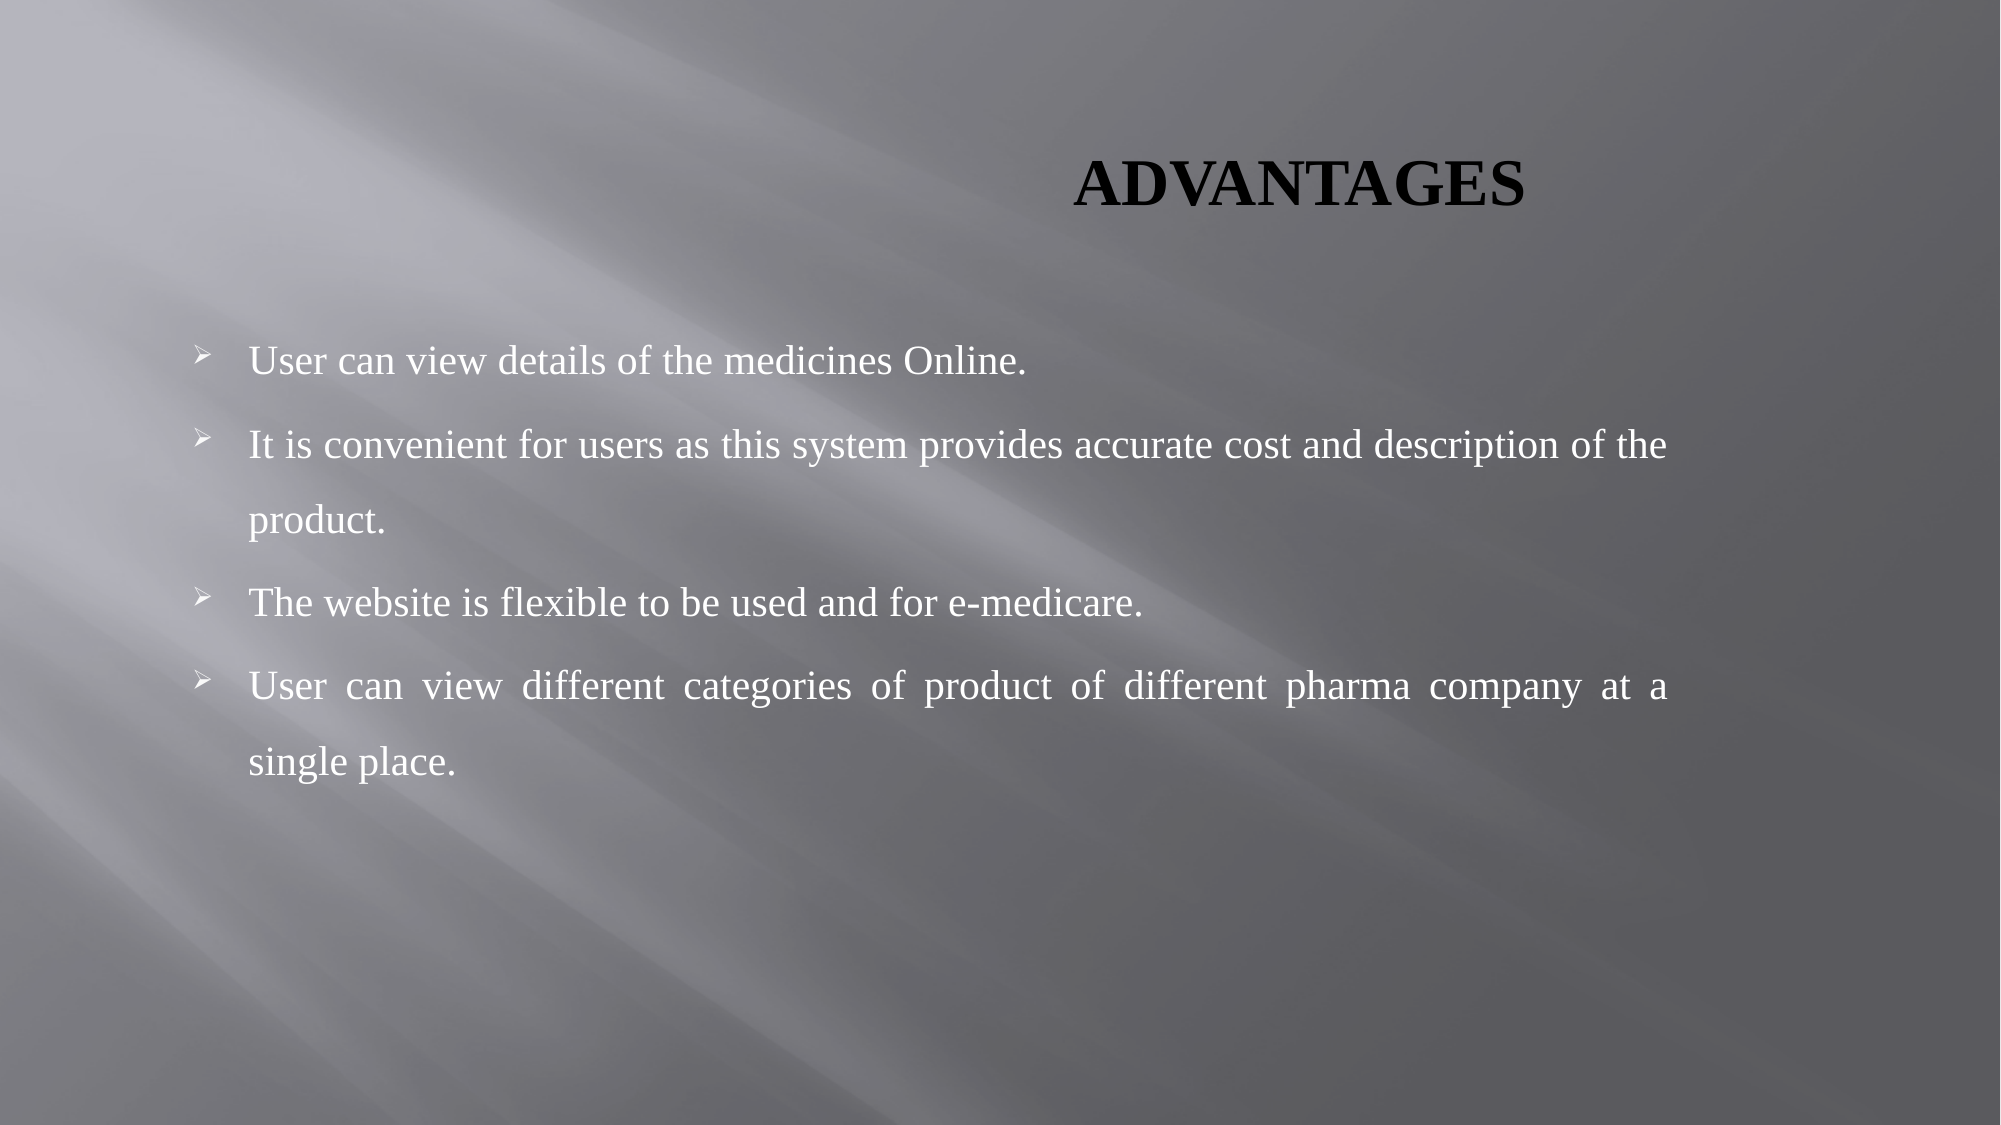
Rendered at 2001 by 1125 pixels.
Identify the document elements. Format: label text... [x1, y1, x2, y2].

title ADVANTAGES [99, 115, 1900, 242]
list User can view details of the medicines Online. It is convenient for users as this system provides accurate cost and description of the product. The website is flexible to be used and for e-medicare. User can view different categories of product of different pharma company at a single place. [176, 300, 1685, 940]
